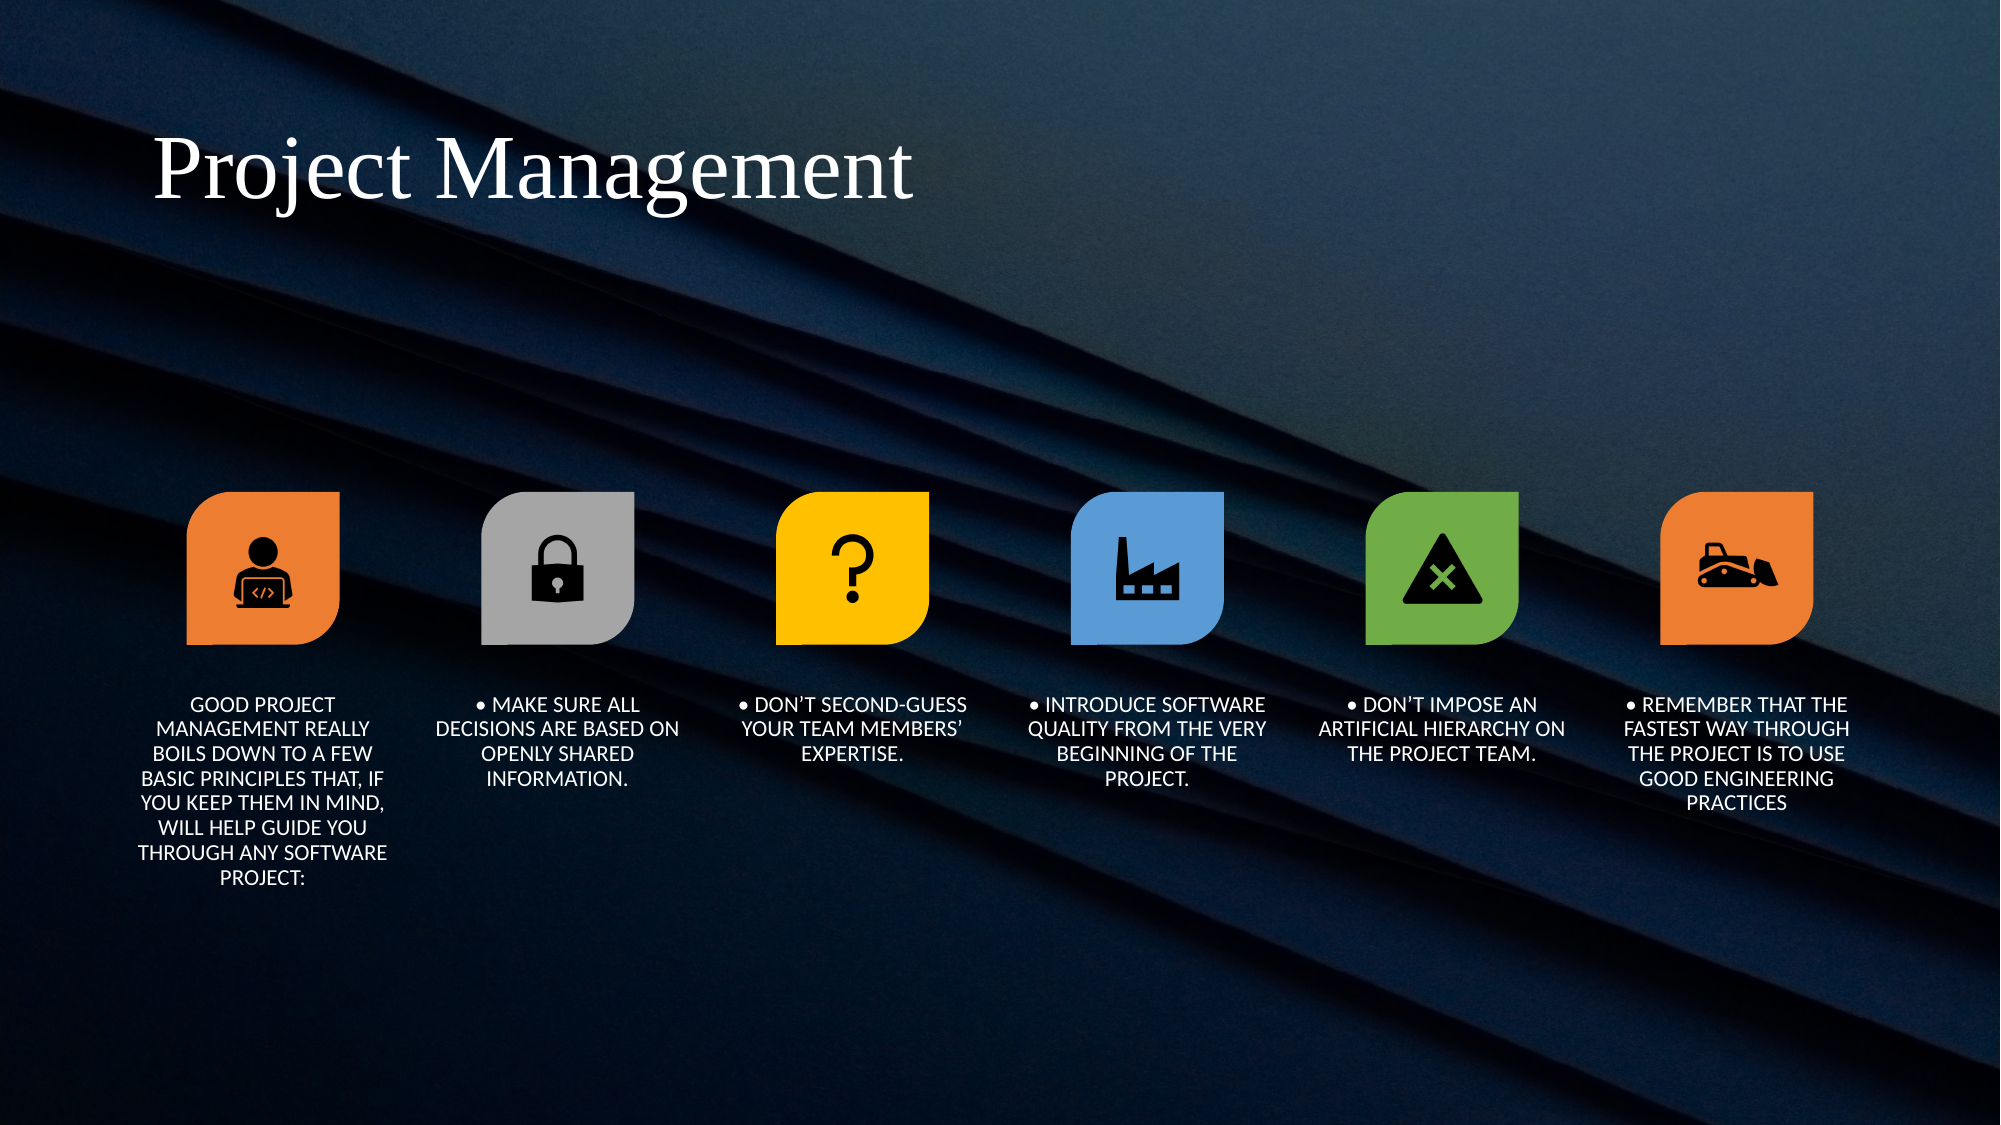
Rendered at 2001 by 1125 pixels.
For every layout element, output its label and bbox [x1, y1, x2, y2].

picture [0, 0, 2000, 1125]
list [137, 299, 1863, 1014]
